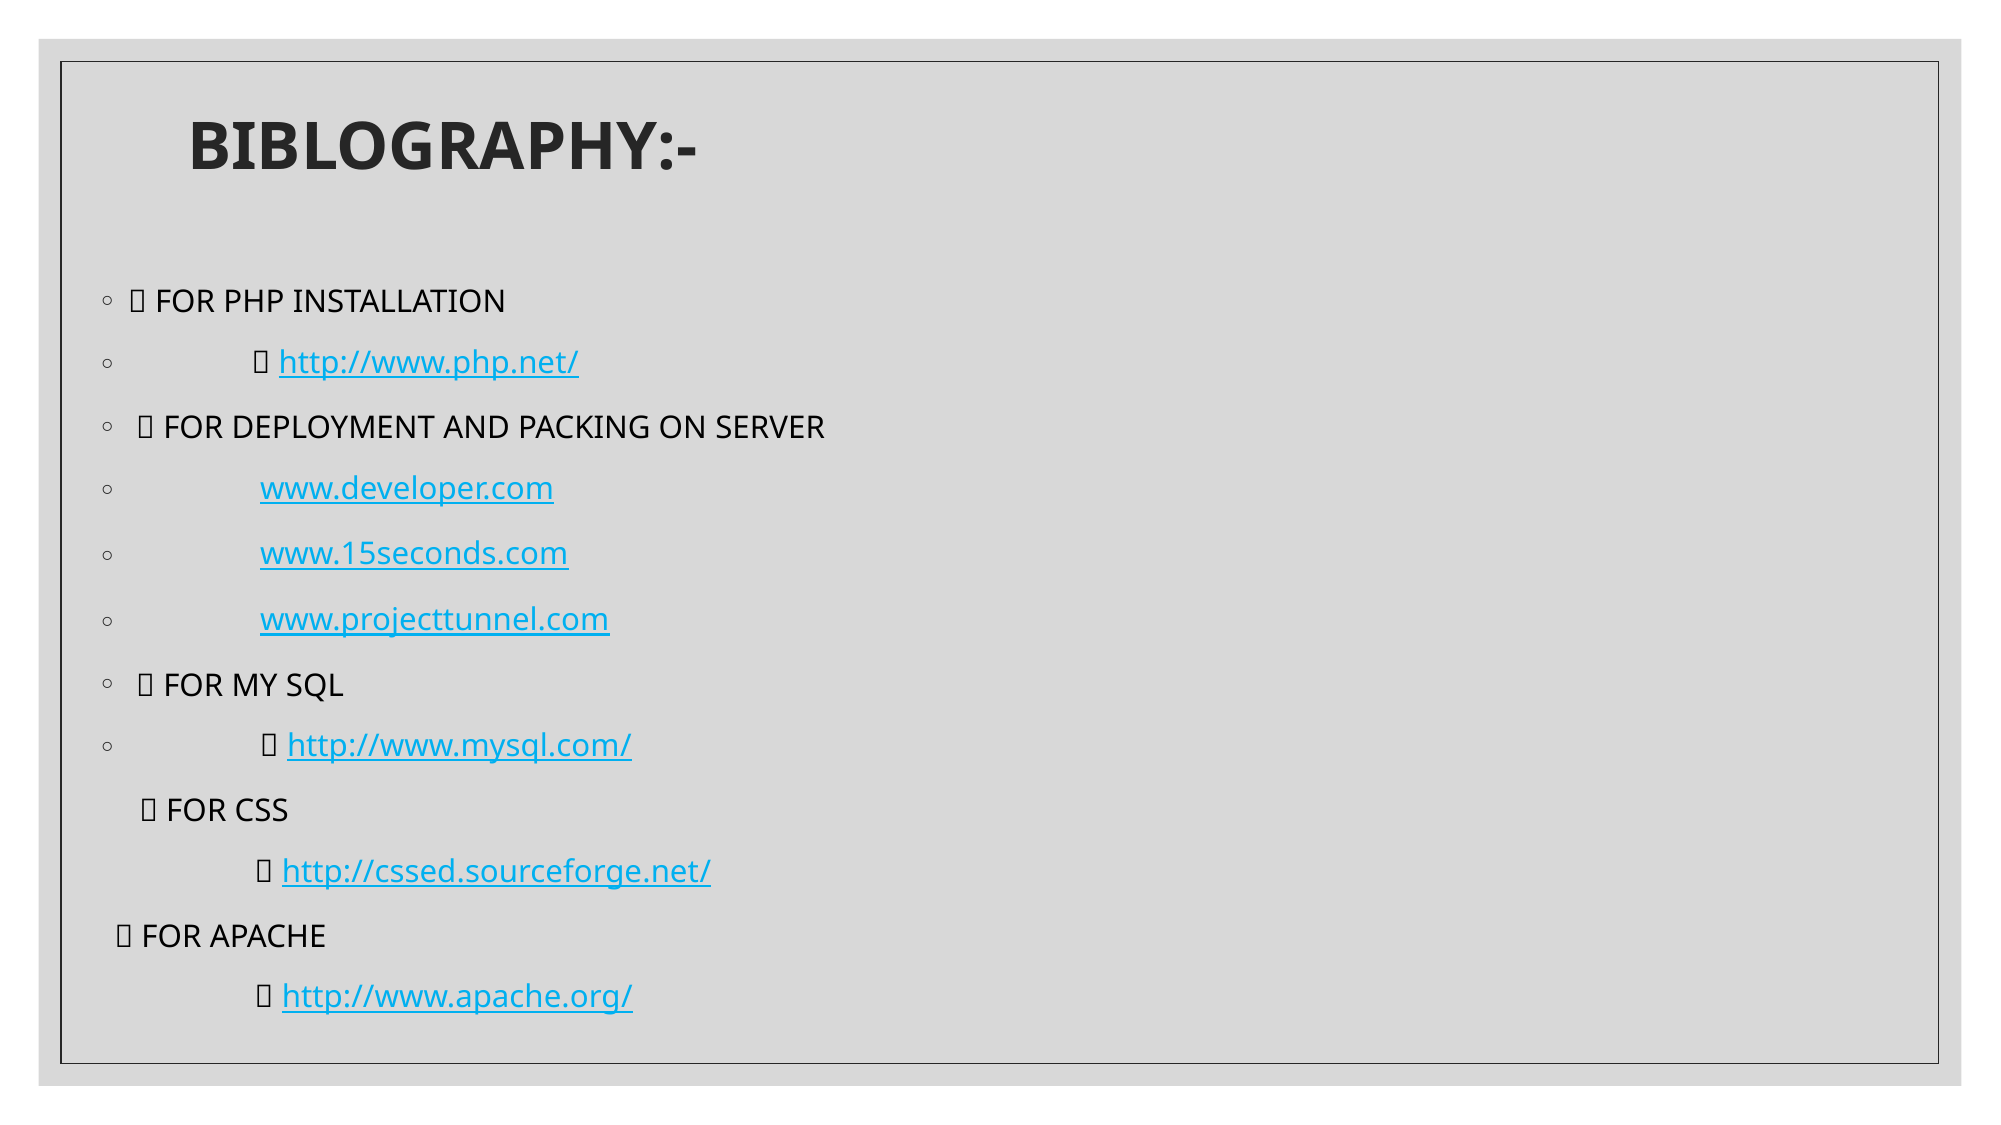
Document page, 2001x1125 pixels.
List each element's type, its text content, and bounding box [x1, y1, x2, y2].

list  FOR PHP INSTALLATION  http://www.php.net/  FOR DEPLOYMENT AND PACKING ON SERVER www.developer.com www.15seconds.com www.projecttunnel.com  FOR MY SQL  http://www.mysql.com/  FOR CSS  http://cssed.sourceforge.net/  FOR APACHE  http://www.apache.org/ [83, 270, 1870, 1125]
title BIBLOGRAPHY:- [172, 105, 1888, 271]
